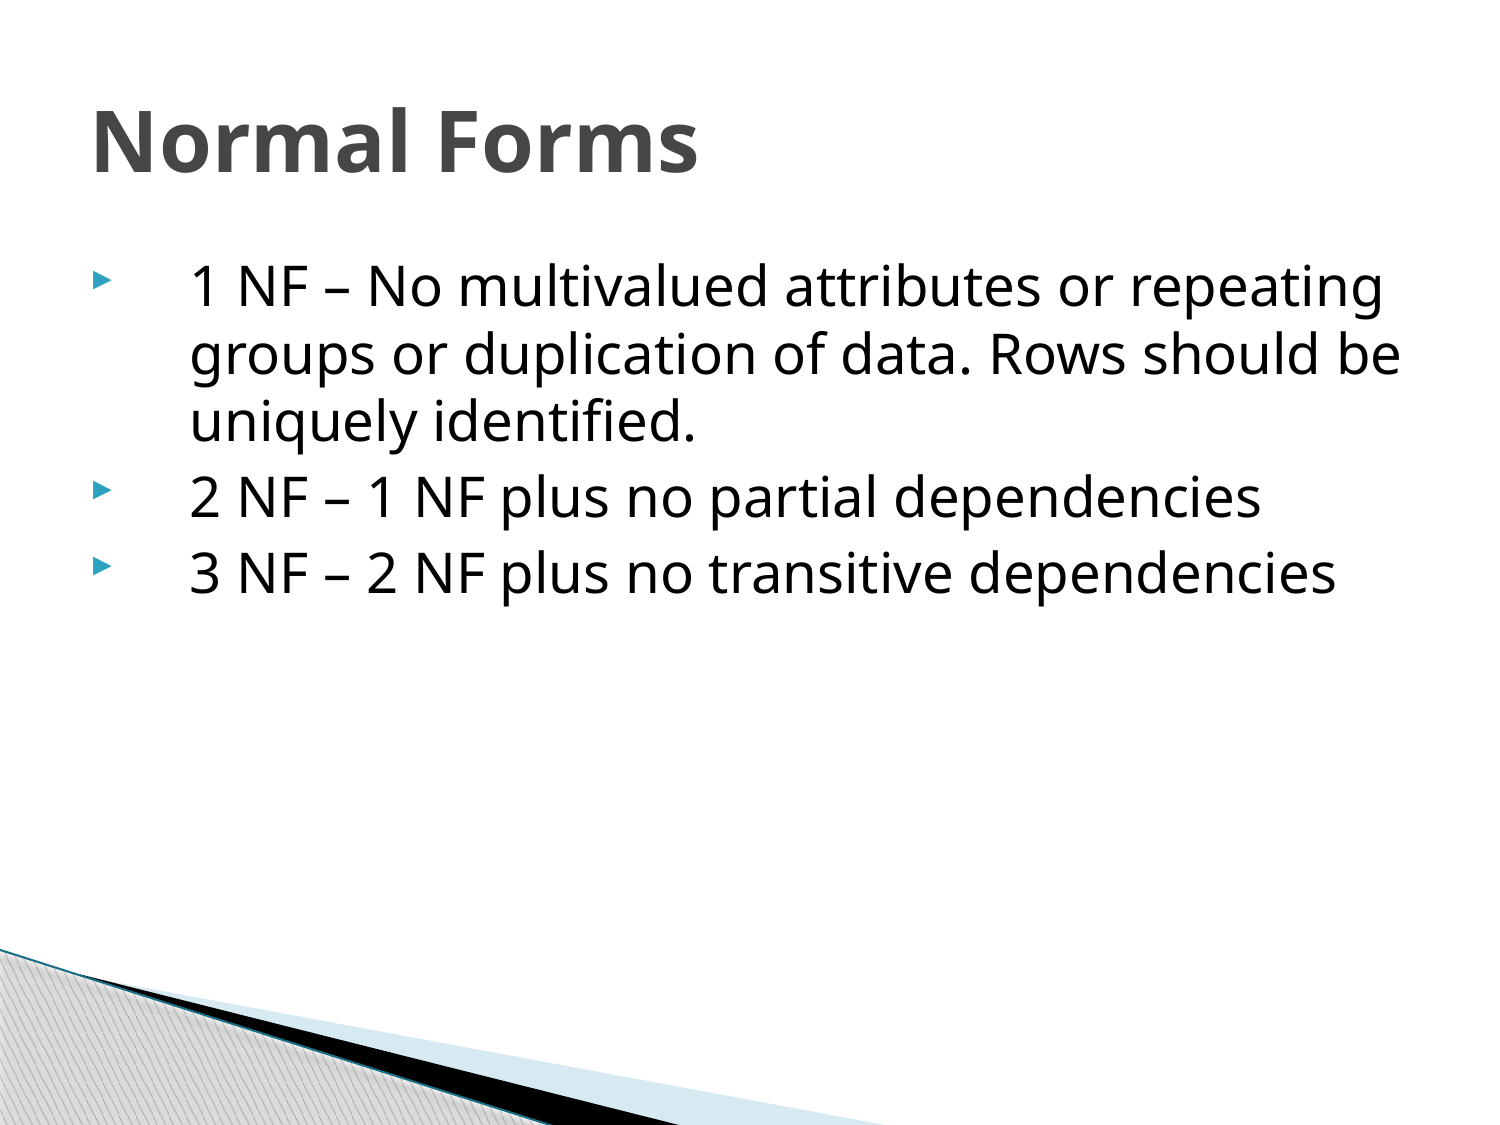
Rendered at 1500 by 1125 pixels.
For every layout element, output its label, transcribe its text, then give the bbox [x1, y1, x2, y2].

list 1 NF – No multivalued attributes or repeating groups or duplication of data. Rows should be uniquely identified. 2 NF – 1 NF plus no partial dependencies 3 NF – 2 NF plus no transitive dependencies [75, 243, 1425, 986]
title Normal Forms [75, 45, 1425, 233]
